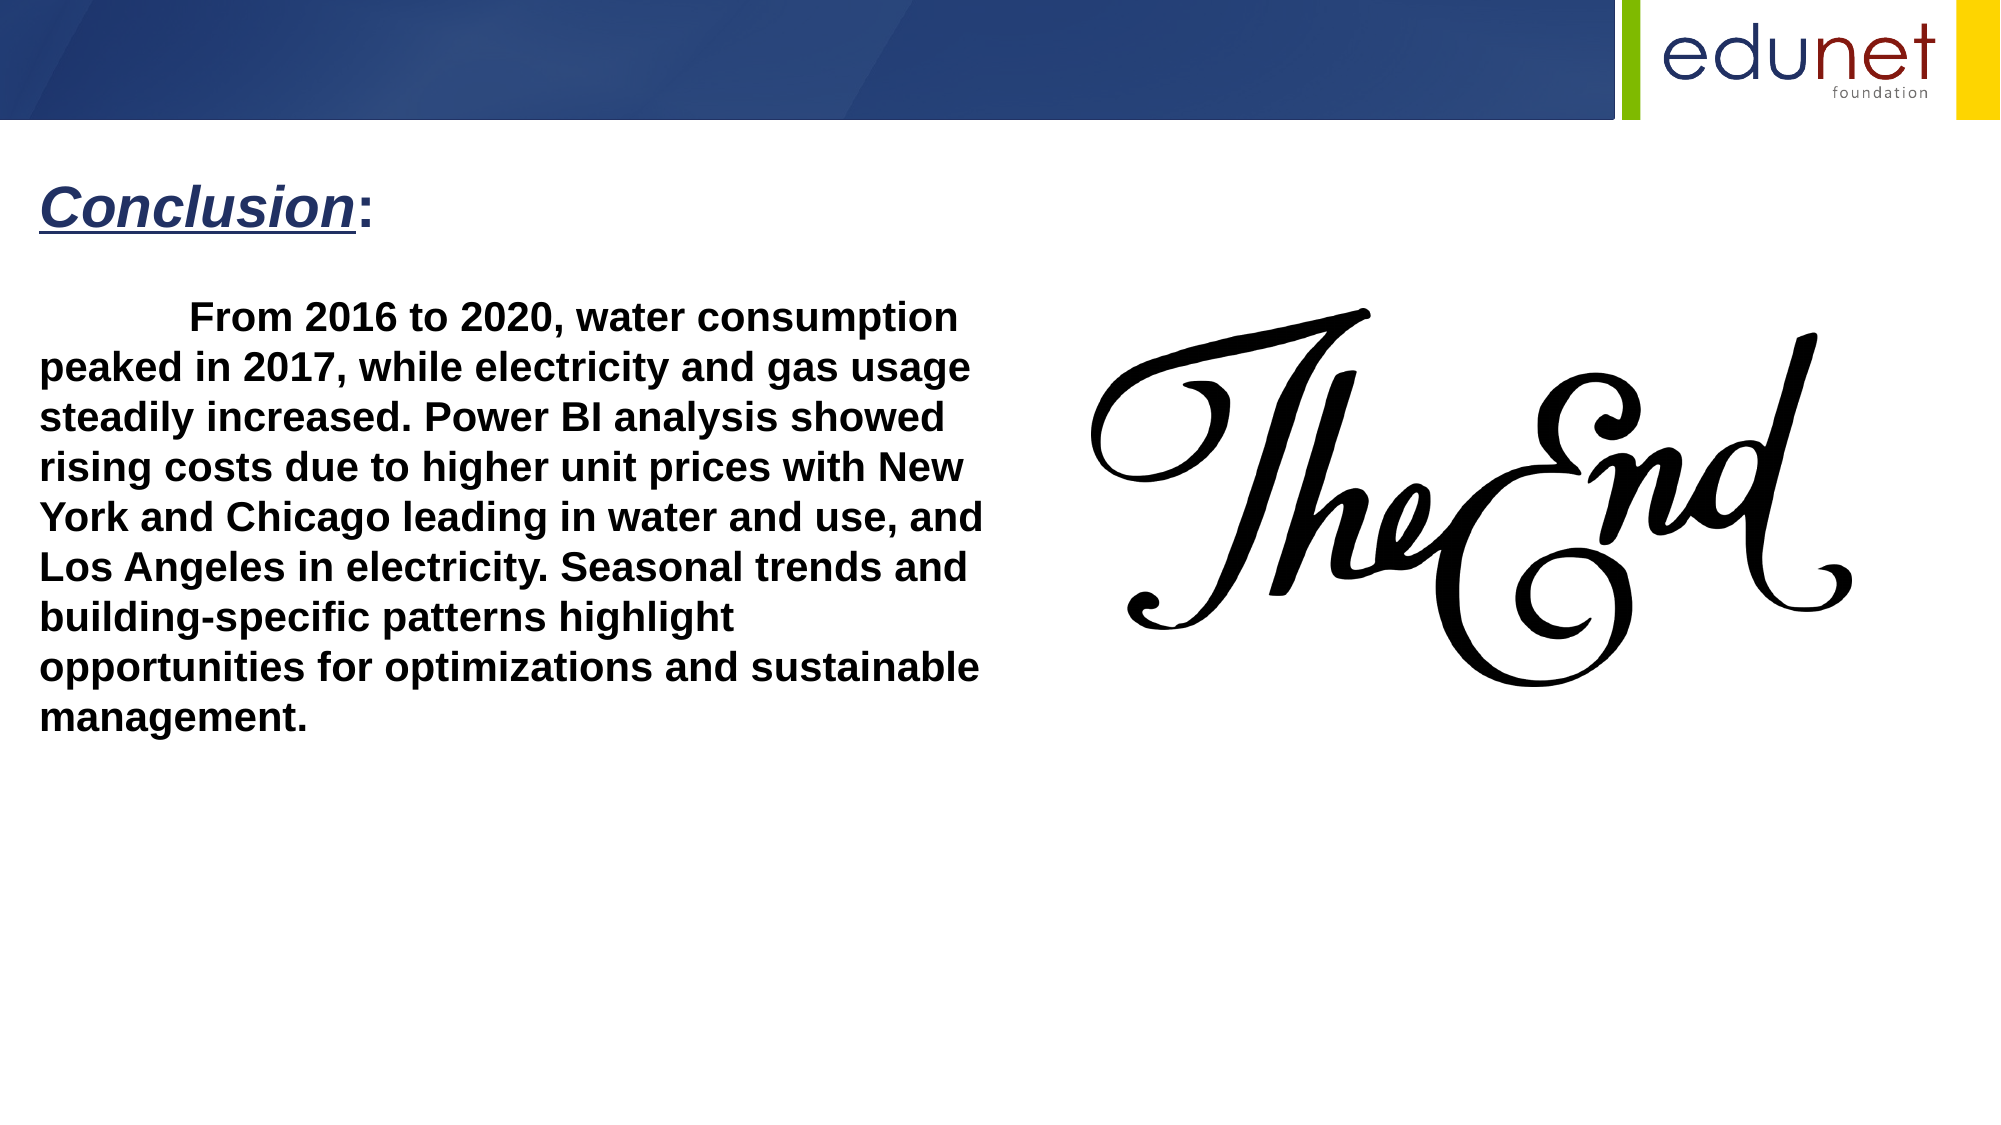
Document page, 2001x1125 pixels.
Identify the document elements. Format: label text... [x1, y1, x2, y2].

picture [1652, 12, 1948, 108]
text_box Conclusion: From 2016 to 2020, water consumption peaked in 2017, while electricity and gas usage steadily increased. Power BI analysis showed rising costs due to higher unit prices with New York and Chicago leading in water and use, and Los Angeles in electricity. Seasonal trends and building-specific patterns highlight opportunities for optimizations and sustainable management. [24, 162, 1026, 747]
picture [1090, 308, 1852, 687]
